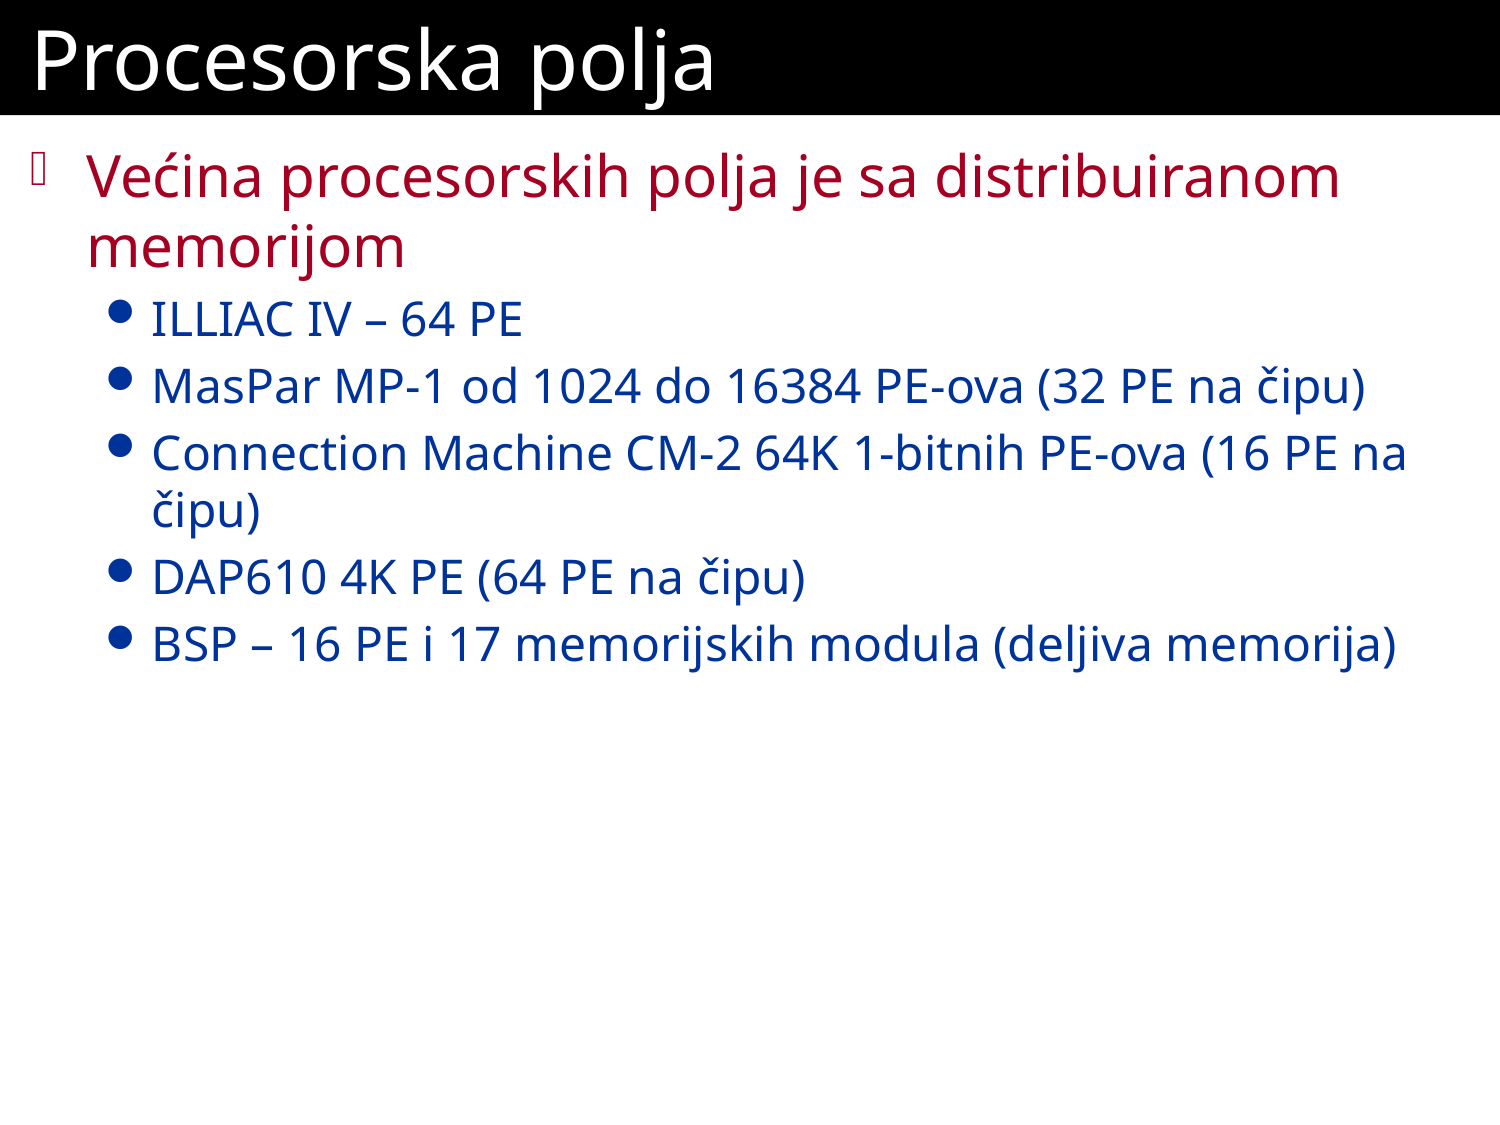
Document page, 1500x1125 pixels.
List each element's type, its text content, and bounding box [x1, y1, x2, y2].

title Procesorska polja [0, 0, 1500, 116]
list Većina procesorskih polja je sa distribuiranom memorijom ILLIAC IV – 64 PE MasPar MP-1 od 1024 do 16384 PE-ova (32 PE na čipu) Connection Machine CM-2 64K 1-bitnih PE-ova (16 PE na čipu) DAP610 4K PE (64 PE na čipu) BSP – 16 PE i 17 memorijskih modula (deljiva memorija) [0, 116, 1500, 1125]
